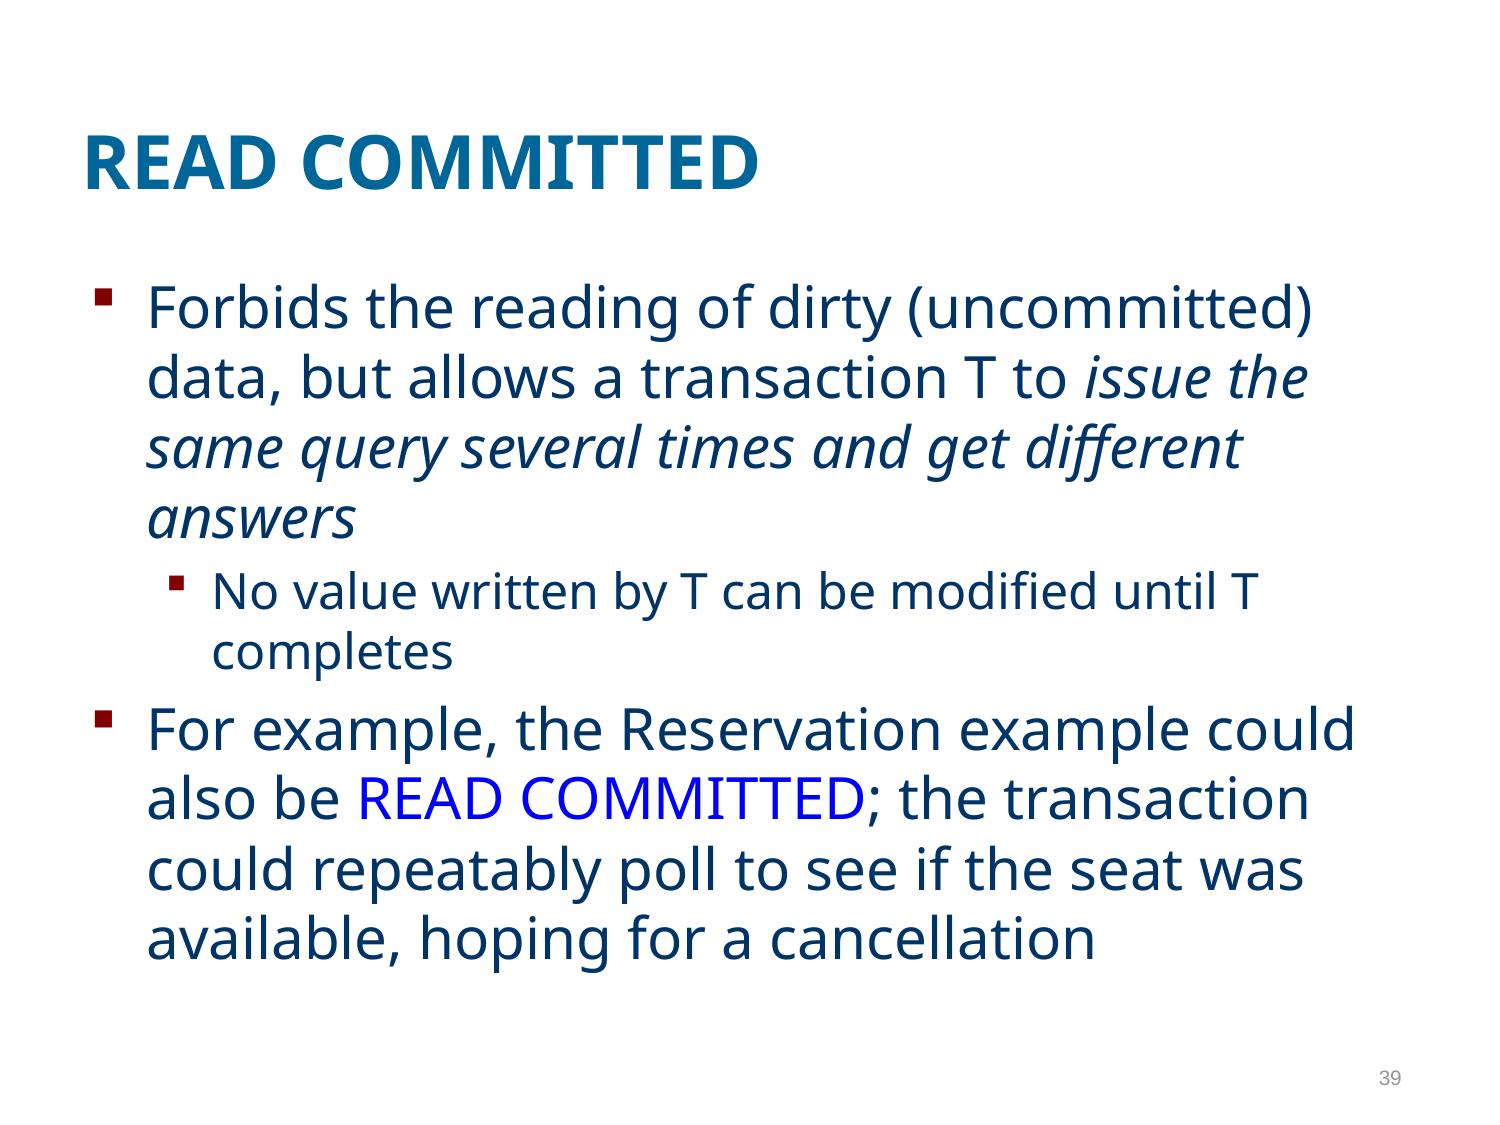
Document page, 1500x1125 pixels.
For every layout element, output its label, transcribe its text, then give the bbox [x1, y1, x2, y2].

title READ COMMITTED [66, 24, 1342, 213]
list Forbids the reading of dirty (uncommitted) data, but allows a transaction T to issue the same query several times and get different answers No value written by T can be modified until T completes For example, the Reservation example could also be READ COMMITTED; the transaction could repeatably poll to see if the seat was available, hoping for a cancellation [75, 262, 1417, 994]
slide_number 39 [1104, 1021, 1417, 1097]
